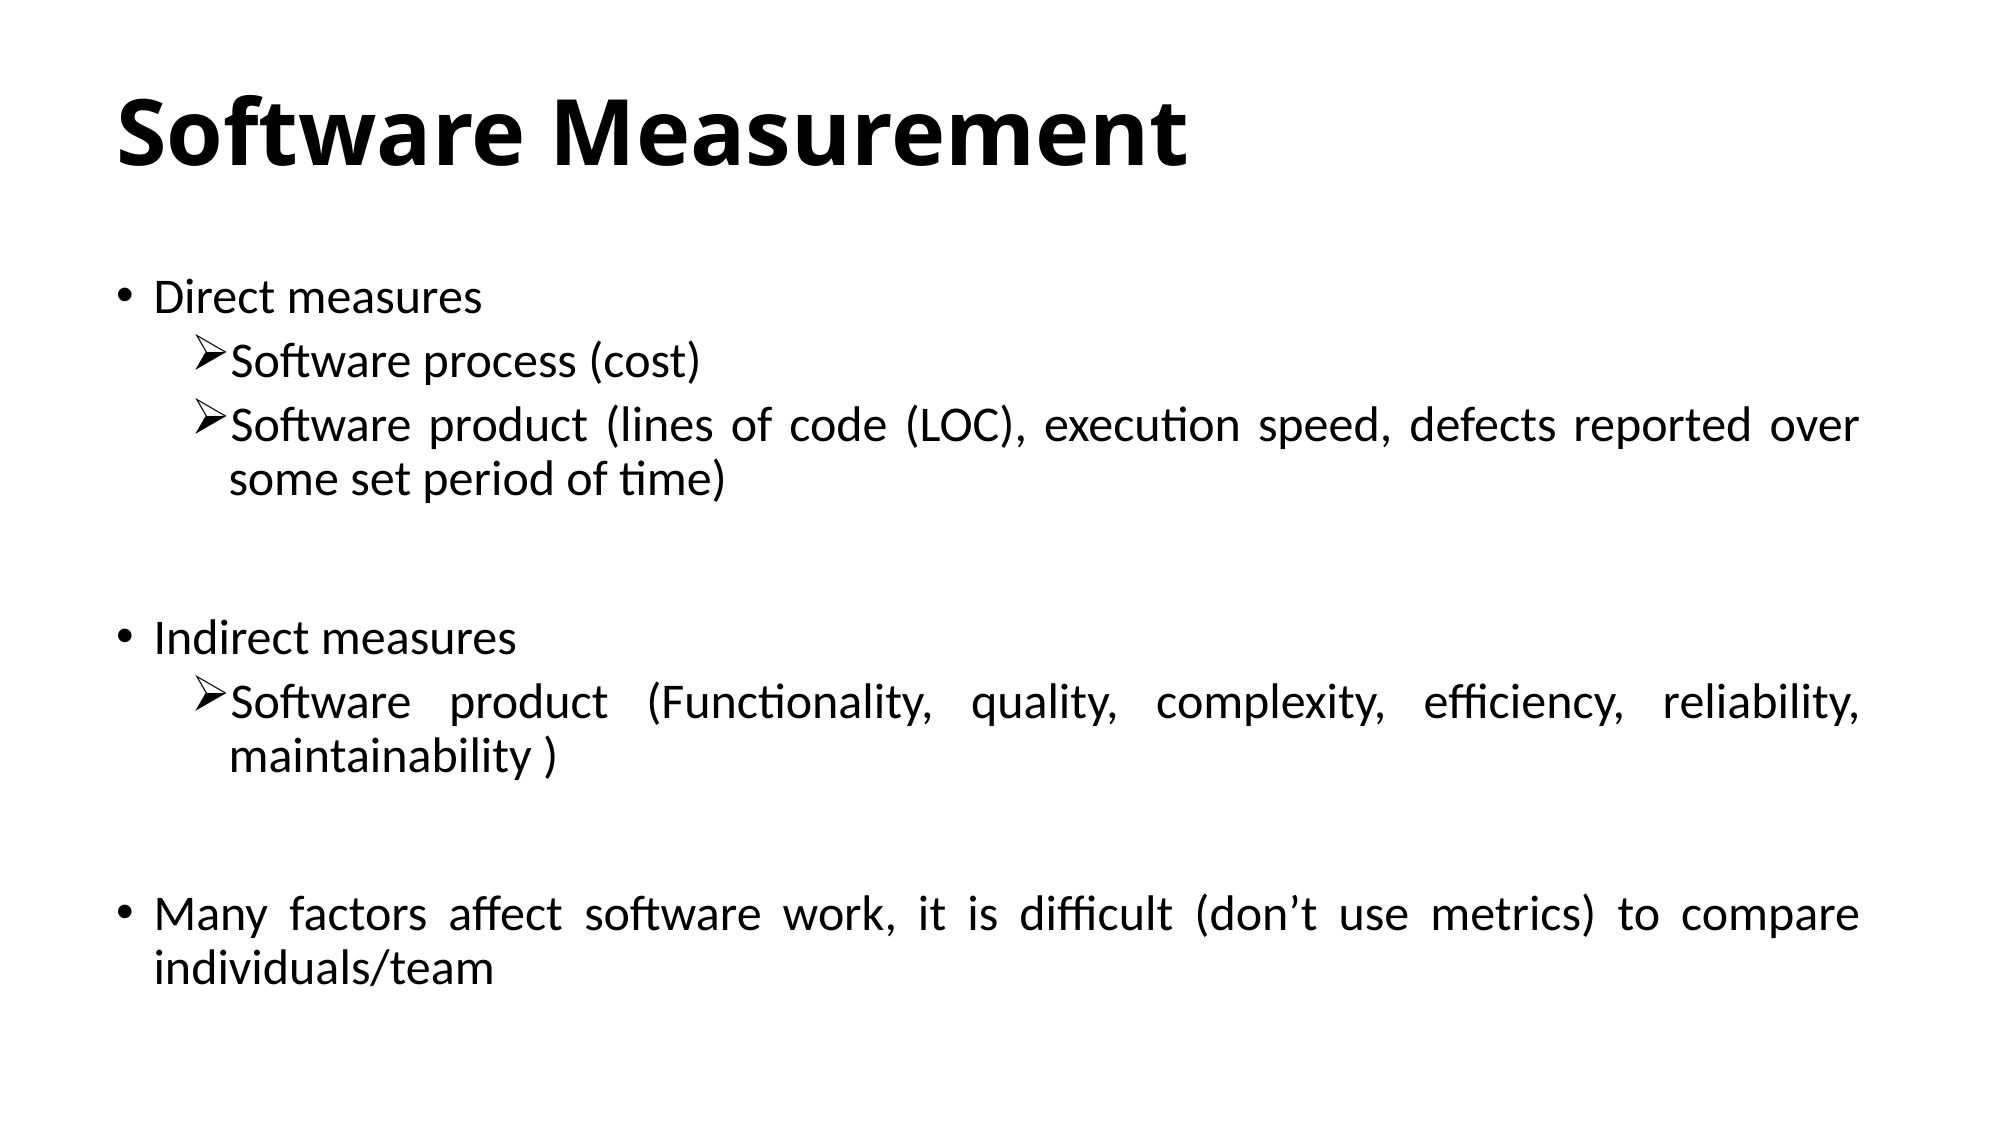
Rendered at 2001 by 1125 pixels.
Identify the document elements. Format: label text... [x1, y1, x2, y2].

title Software Measurement [101, 52, 1826, 219]
list Direct measures Software process (cost) Software product (lines of code (LOC), execution speed, defects reported over some set period of time) Indirect measures Software product (Functionality, quality, complexity, efficiency, reliability, maintainability ) Many factors affect software work, it is difficult (don’t use metrics) to compare individuals/team [101, 262, 1877, 1088]
